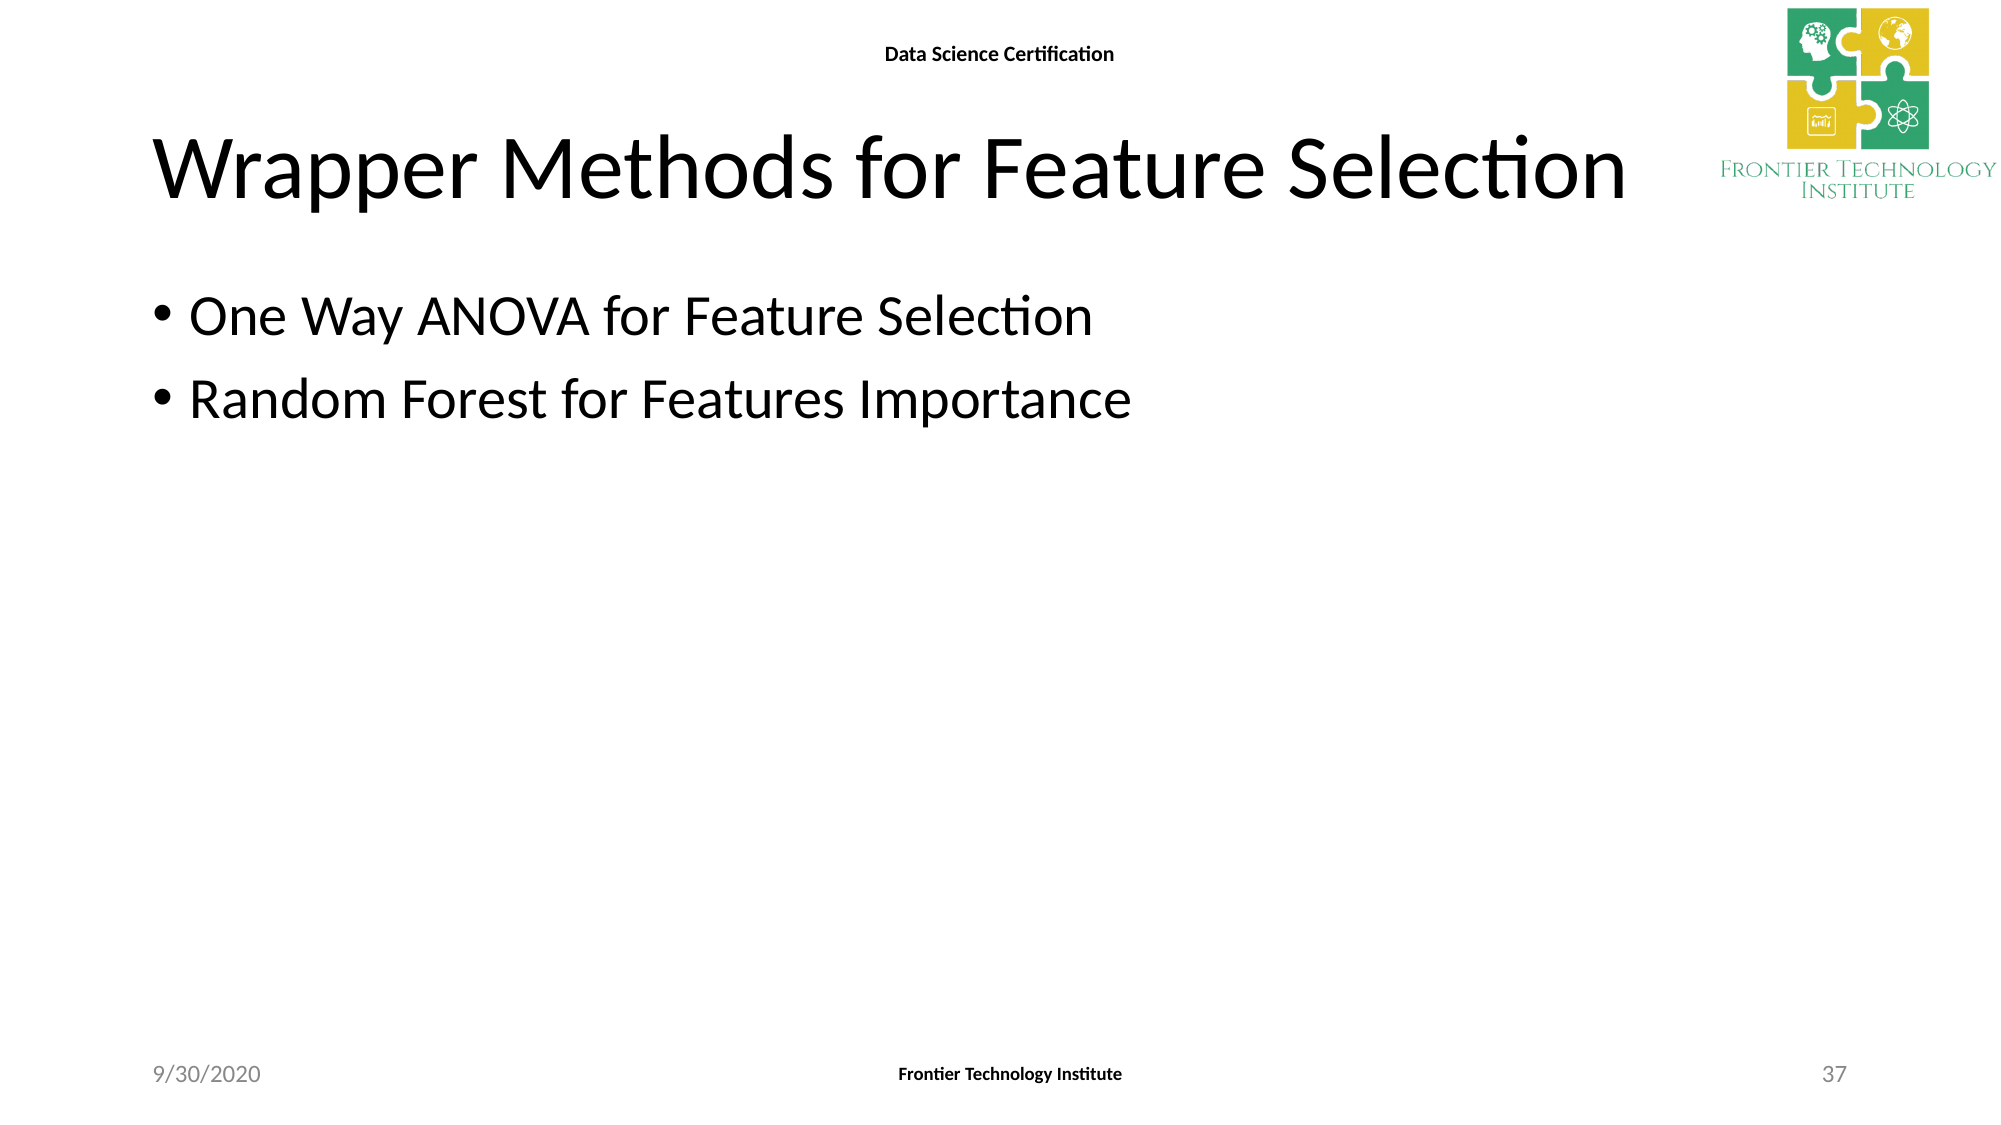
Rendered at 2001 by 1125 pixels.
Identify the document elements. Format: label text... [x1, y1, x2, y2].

list One Way ANOVA for Feature Selection Random Forest for Features Importance [137, 277, 1863, 992]
picture [1715, 0, 2000, 204]
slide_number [137, 1042, 588, 1103]
title Wrapper Methods for Feature Selection [137, 59, 1863, 277]
slide_number 37 [1412, 1042, 1863, 1103]
